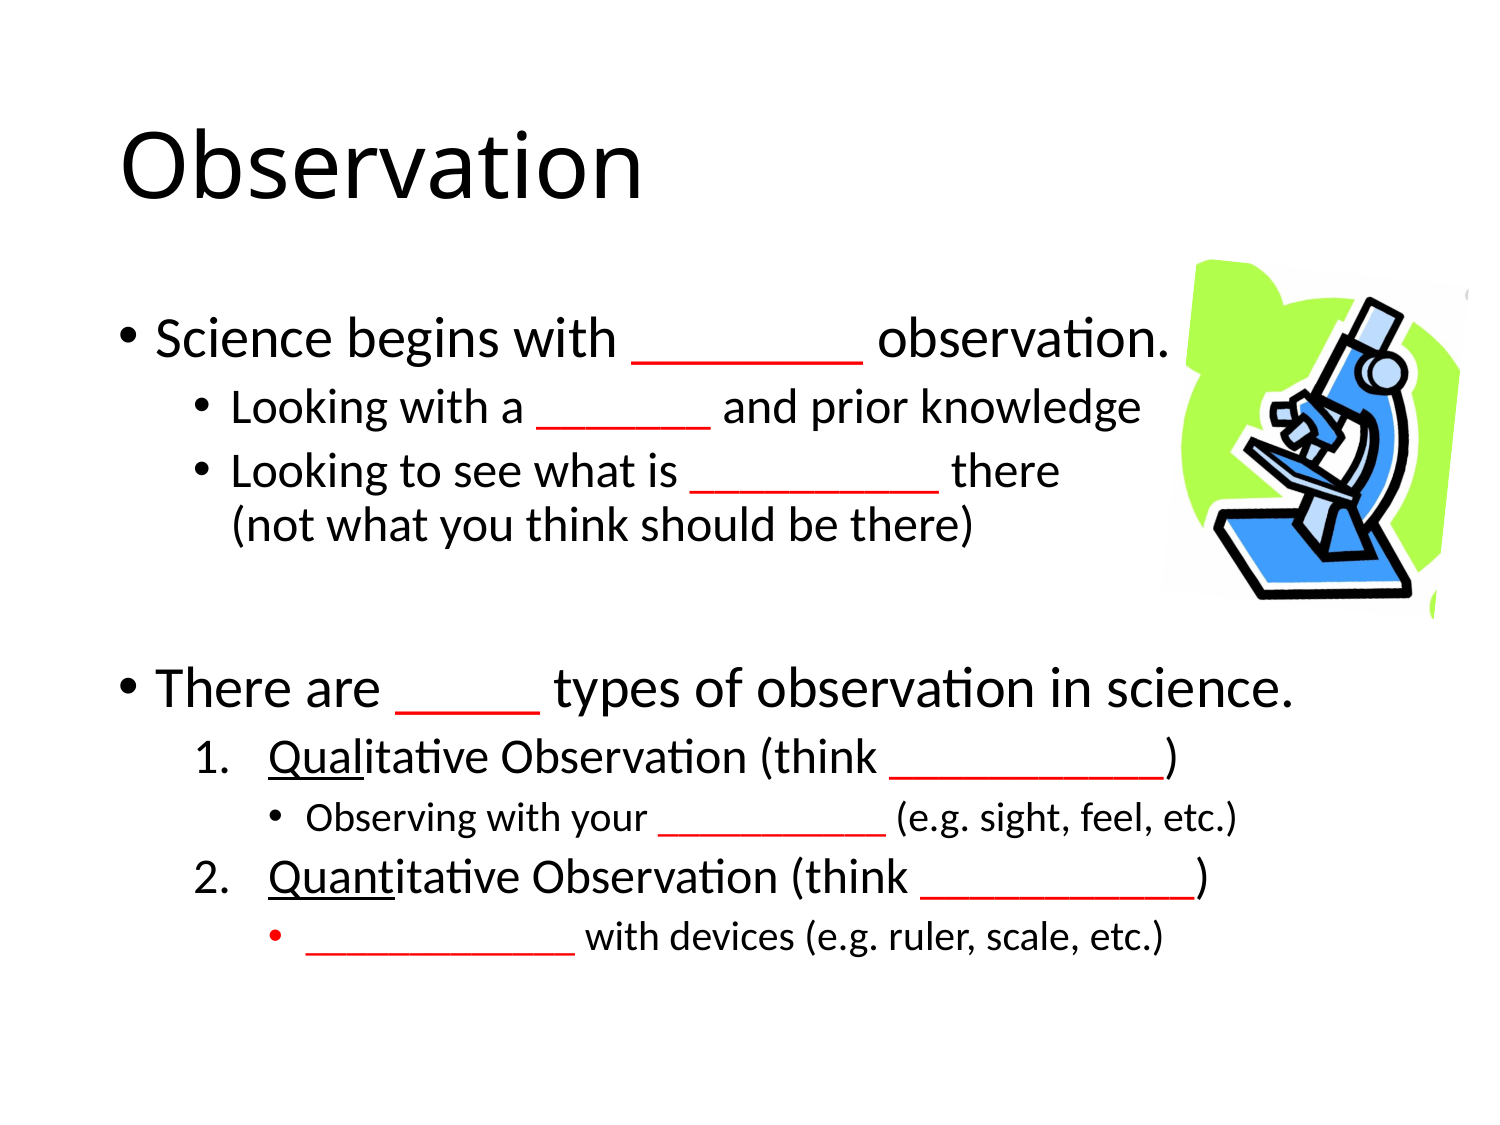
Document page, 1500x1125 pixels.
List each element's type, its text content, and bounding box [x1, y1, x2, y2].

title Observation [103, 59, 1397, 278]
list Science begins with ________ observation. Looking with a _______ and prior knowledge Looking to see what is __________ there (not what you think should be there) There are _____ types of observation in science. Qualitative Observation (think ___________) Observing with your ___________ (e.g. sight, feel, etc.) Quantitative Observation (think ___________) _____________ with devices (e.g. ruler, scale, etc.) [103, 299, 1397, 1014]
picture [1162, 258, 1469, 618]
